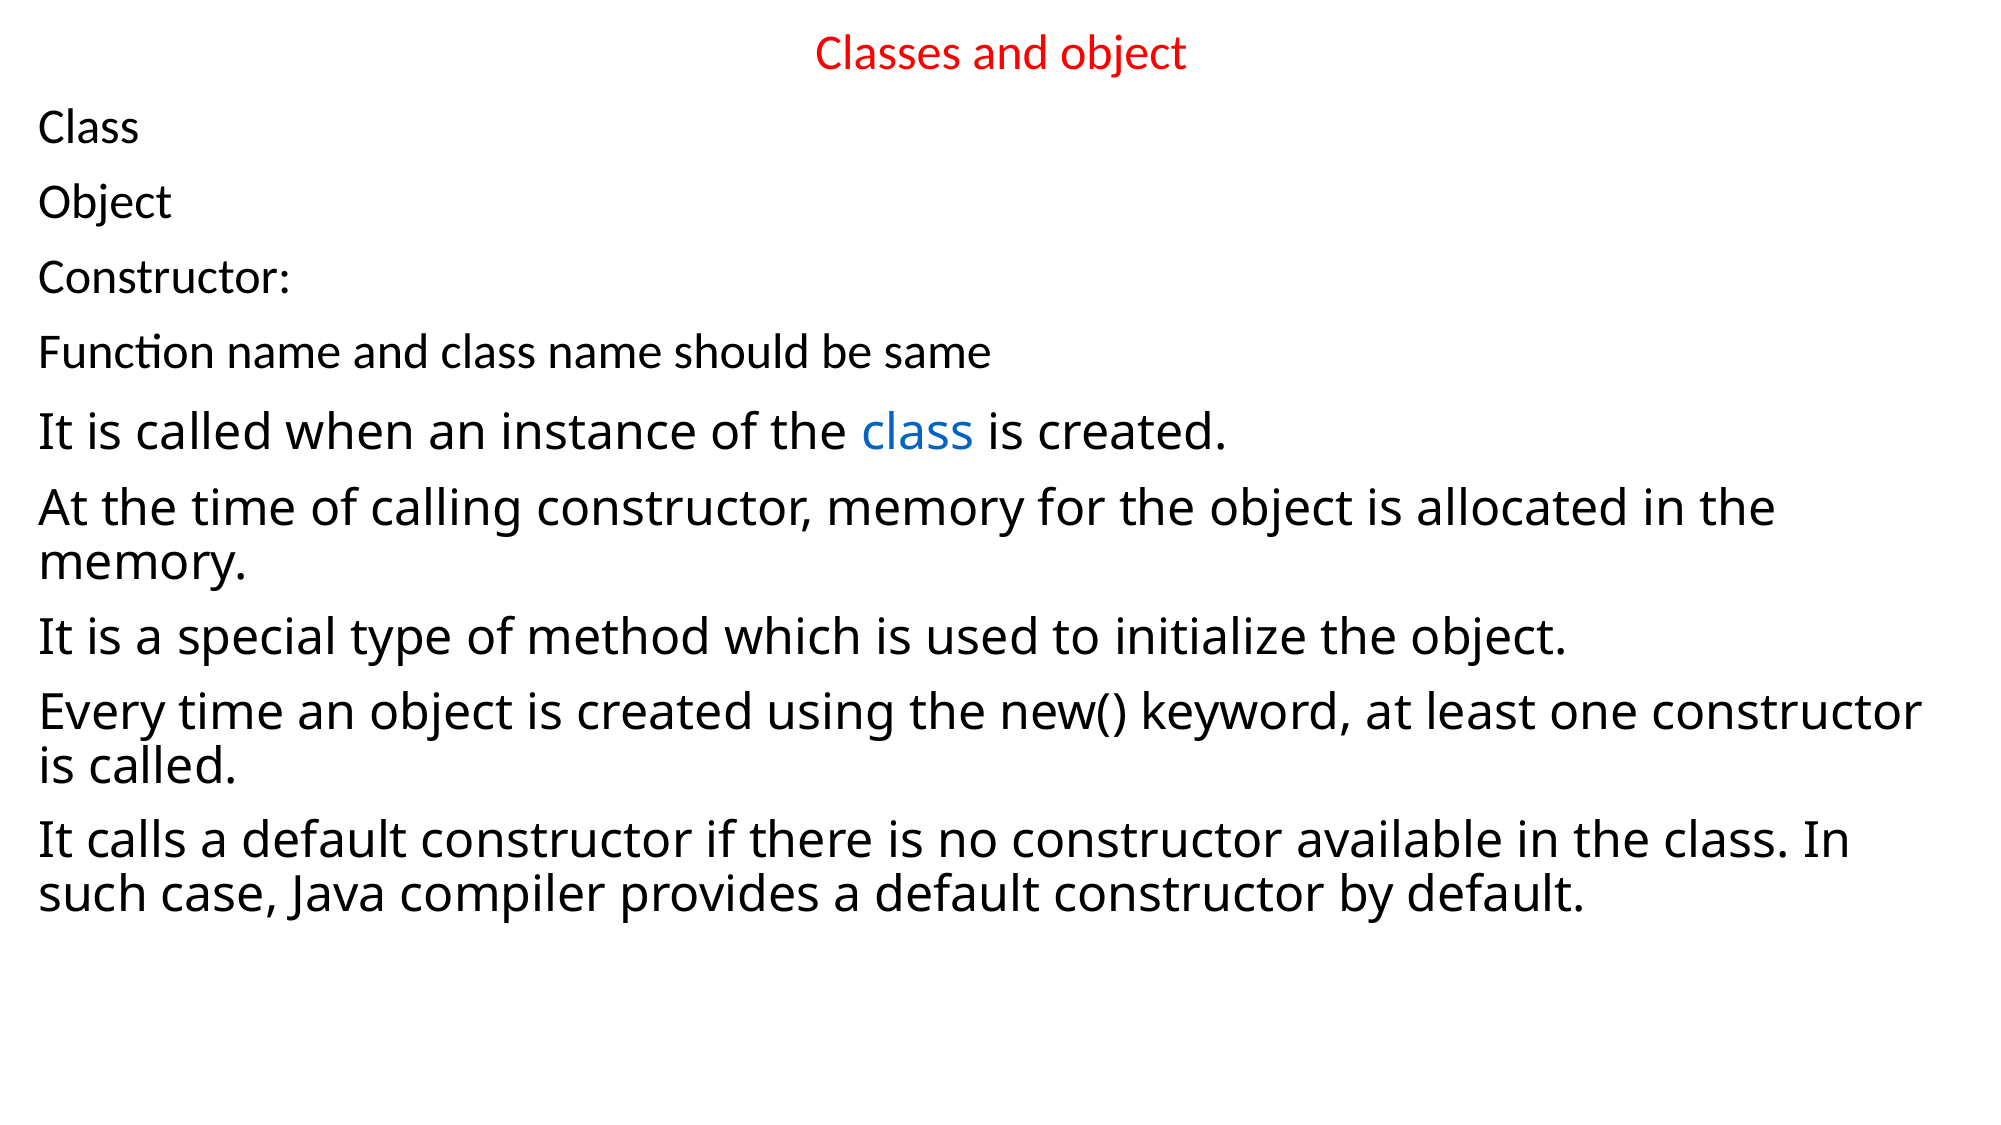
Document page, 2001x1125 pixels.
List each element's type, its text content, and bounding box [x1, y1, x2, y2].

subtitle Classes and object Class Object Constructor: Function name and class name should be same It is called when an instance of the class is created. At the time of calling constructor, memory for the object is allocated in the memory. It is a special type of method which is used to initialize the object. Every time an object is created using the new() keyword, at least one constructor is called. It calls a default constructor if there is no constructor available in the class. In such case, Java compiler provides a default constructor by default. [23, 18, 1980, 1097]
